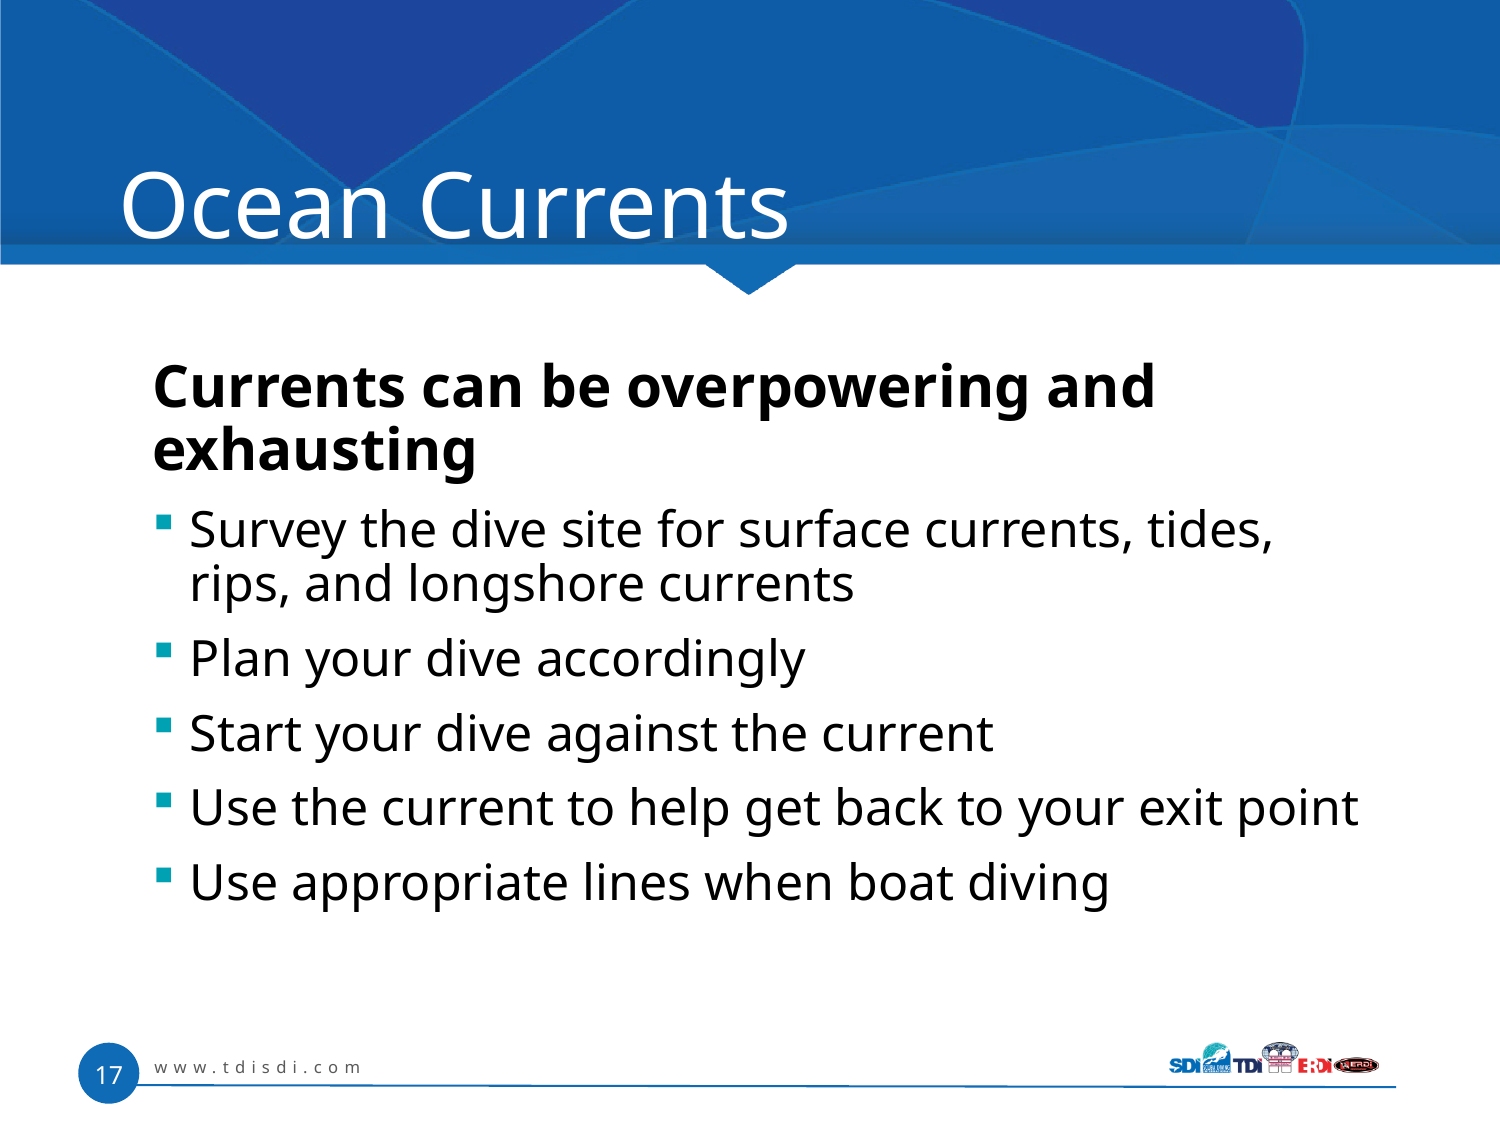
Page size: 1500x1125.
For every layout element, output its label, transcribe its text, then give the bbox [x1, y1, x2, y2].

picture [0, 0, 1500, 295]
slide_number 17 [78, 1046, 140, 1107]
footer www.tdisdi.com [139, 1038, 646, 1099]
list Currents can be overpowering and exhausting Survey the dive site for surface currents, tides, rips, and longshore currents Plan your dive accordingly Start your dive against the current Use the current to help get back to your exit point Use appropriate lines when boat diving [137, 350, 1388, 1093]
title Ocean Currents [103, 99, 1397, 318]
